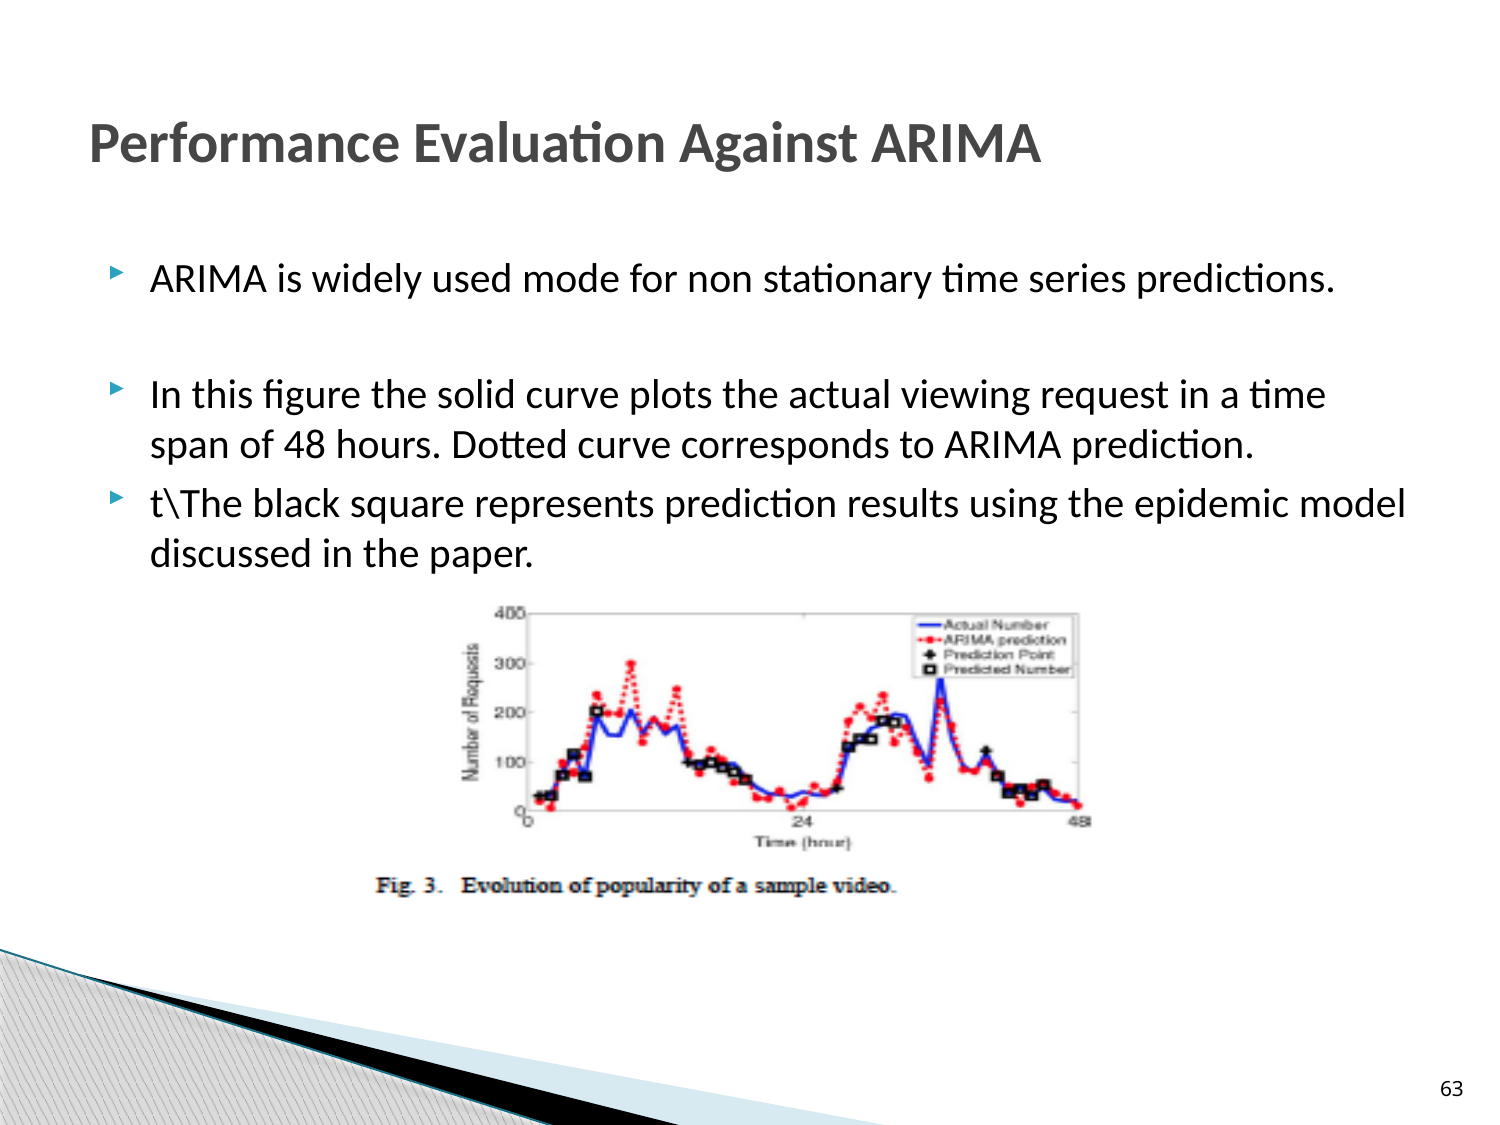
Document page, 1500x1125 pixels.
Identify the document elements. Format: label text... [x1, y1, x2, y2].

title Performance Evaluation Against ARIMA [75, 45, 1425, 233]
picture [324, 587, 1176, 913]
slide_number 63 [1418, 1051, 1479, 1112]
list ARIMA is widely used mode for non stationary time series predictions. In this figure the solid curve plots the actual viewing request in a time span of 48 hours. Dotted curve corresponds to ARIMA prediction. t\The black square represents prediction results using the epidemic model discussed in the paper. [75, 243, 1425, 986]
